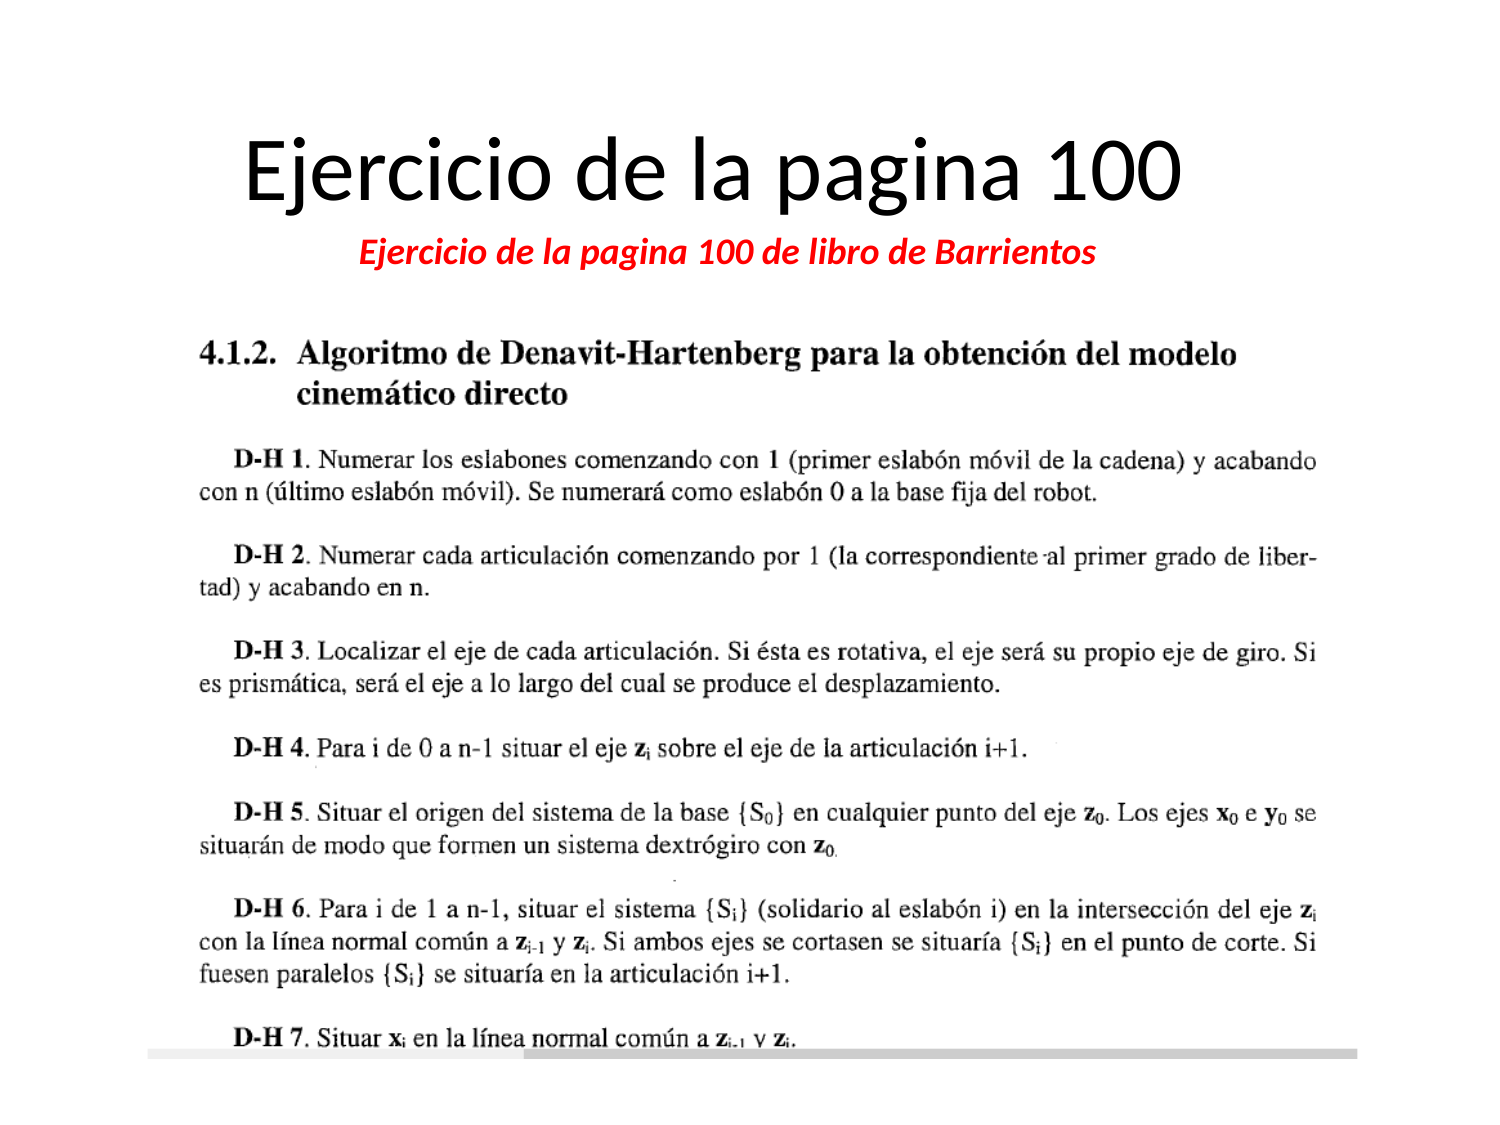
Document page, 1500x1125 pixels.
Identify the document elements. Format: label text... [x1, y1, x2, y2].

picture [147, 314, 1358, 1059]
text_box Ejercicio de la pagina 100 de libro de Barrientos [206, 219, 1258, 280]
title Ejercicio de la pagina 100 [76, 42, 1352, 284]
